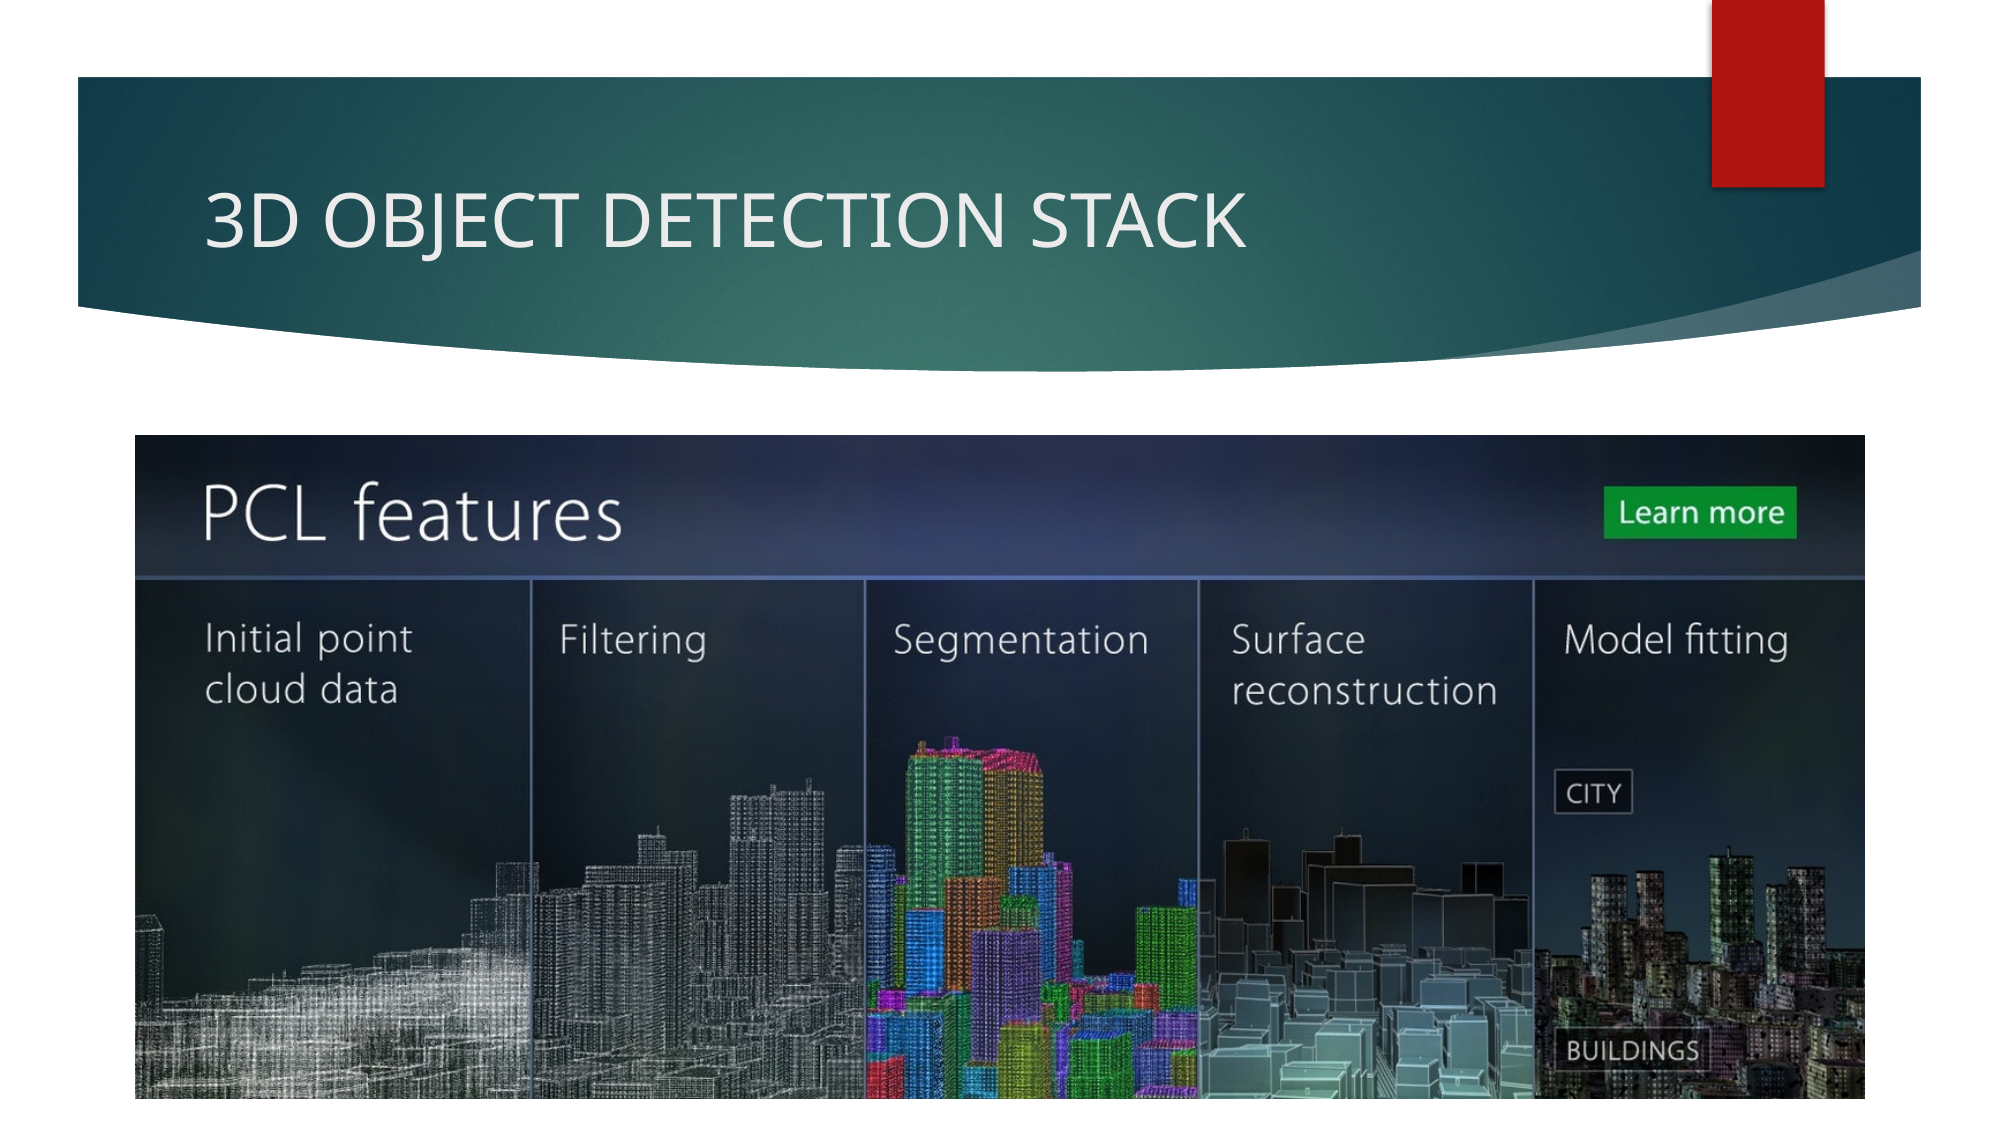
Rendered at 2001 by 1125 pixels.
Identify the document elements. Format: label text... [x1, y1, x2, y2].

title 3D OBJECT DETECTION STACK [189, 159, 1638, 276]
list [134, 435, 1866, 1099]
